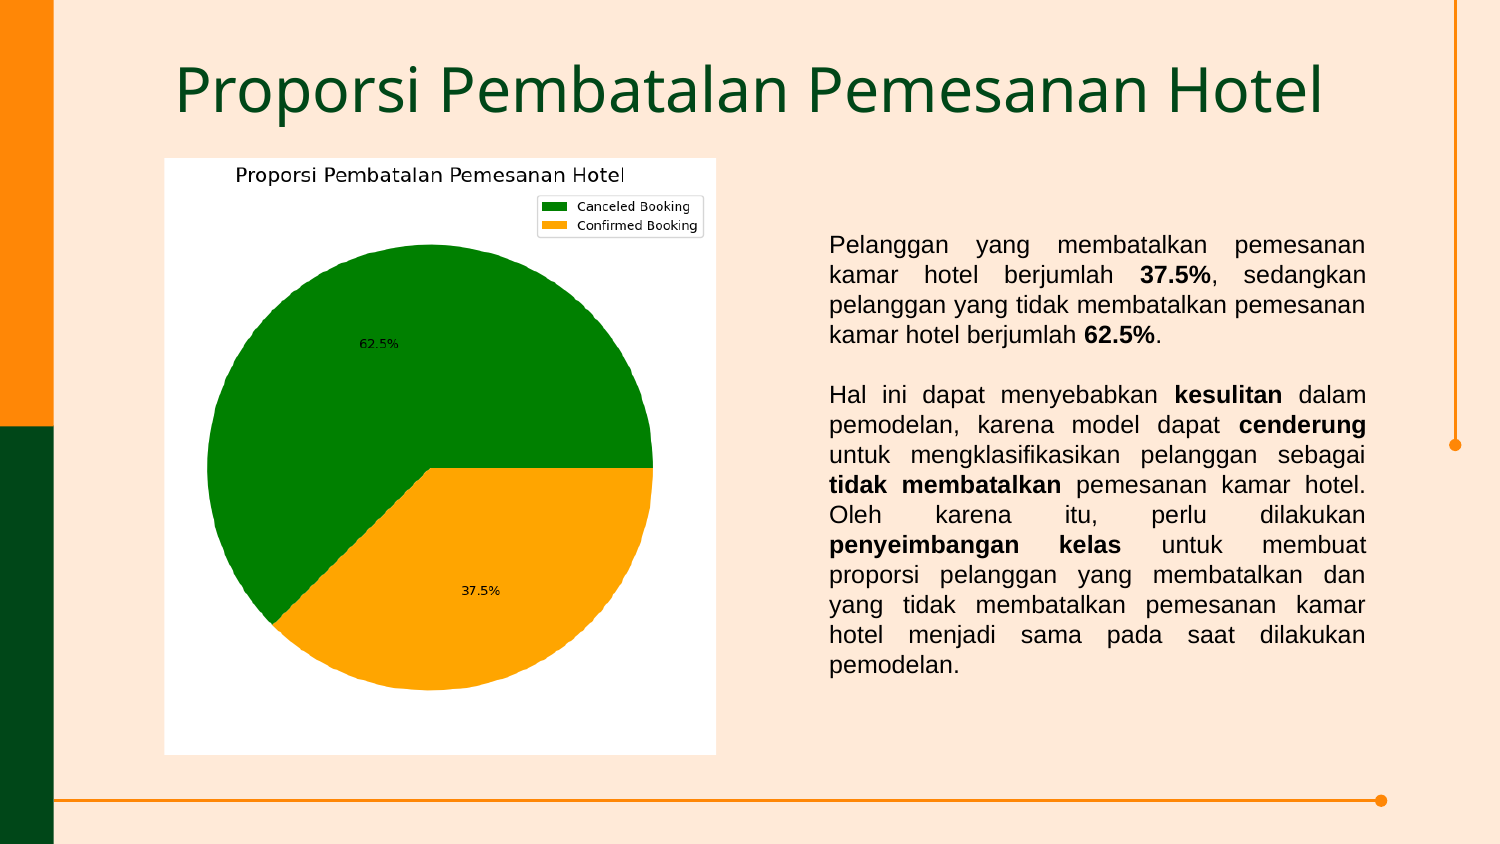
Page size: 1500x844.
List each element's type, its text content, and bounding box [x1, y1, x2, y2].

picture [163, 158, 717, 755]
text_box Pelanggan yang membatalkan pemesanan kamar hotel berjumlah 37.5%, sedangkan pelanggan yang tidak membatalkan pemesanan kamar hotel berjumlah 62.5%. Hal ini dapat menyebabkan kesulitan dalam pemodelan, karena model dapat cenderung untuk mengklasifikasikan pelanggan sebagai tidak membatalkan pemesanan kamar hotel. Oleh karena itu, perlu dilakukan penyeimbangan kelas untuk membuat proporsi pelanggan yang membatalkan dan yang tidak membatalkan pemesanan kamar hotel menjadi sama pada saat dilakukan pemodelan. [814, 214, 1382, 694]
title Proporsi Pembatalan Pemesanan Hotel [118, 35, 1382, 130]
